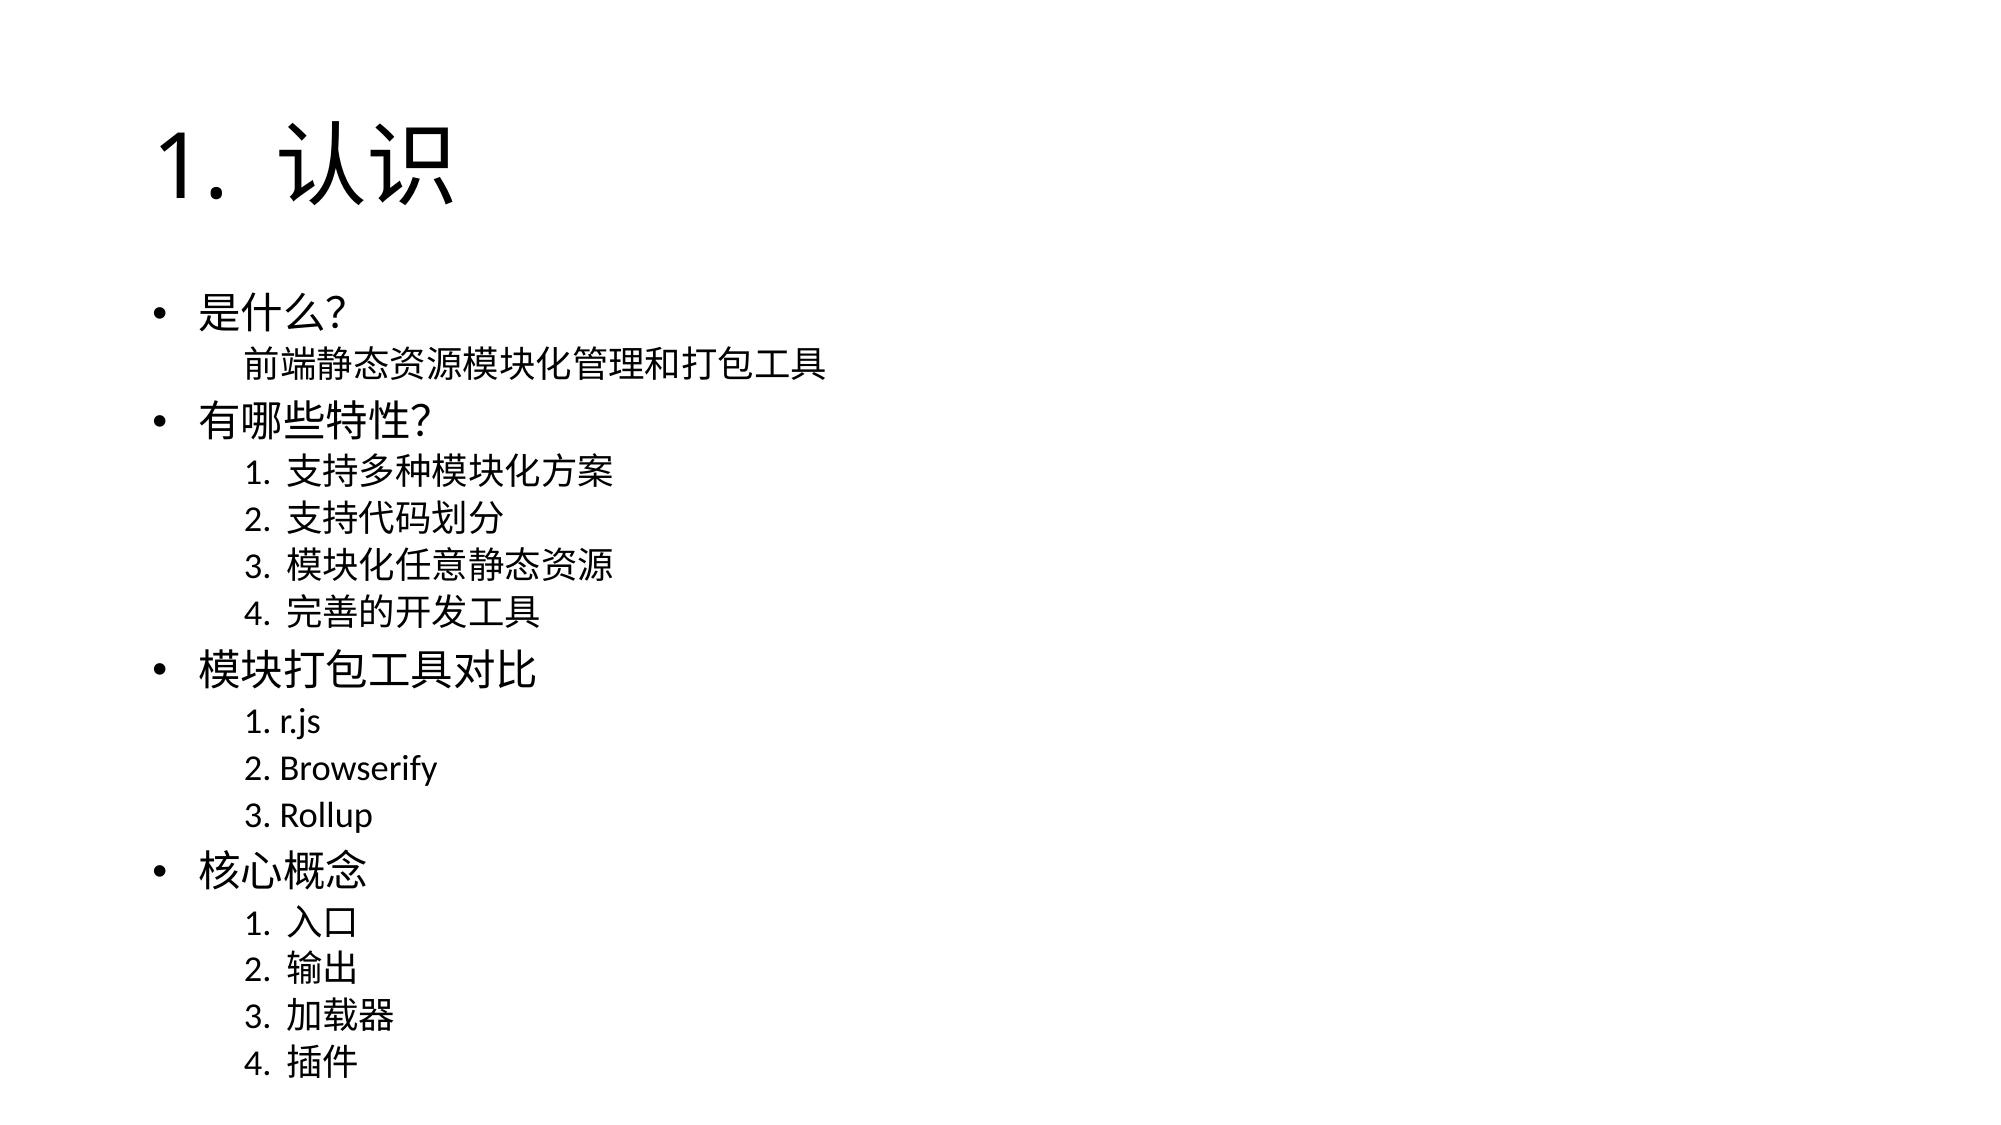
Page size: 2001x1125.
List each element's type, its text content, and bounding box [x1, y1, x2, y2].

list 是什么？ 前端静态资源模块化管理和打包工具 有哪些特性？ 1. 支持多种模块化方案 2. 支持代码划分 3. 模块化任意静态资源 4. 完善的开发工具 模块打包工具对比 1. r.js 2. Browserify 3. Rollup 核心概念 1. 入口 2. 输出 3. 加载器 4. 插件 [137, 284, 1863, 1094]
title 1. 认识 [137, 59, 1863, 278]
